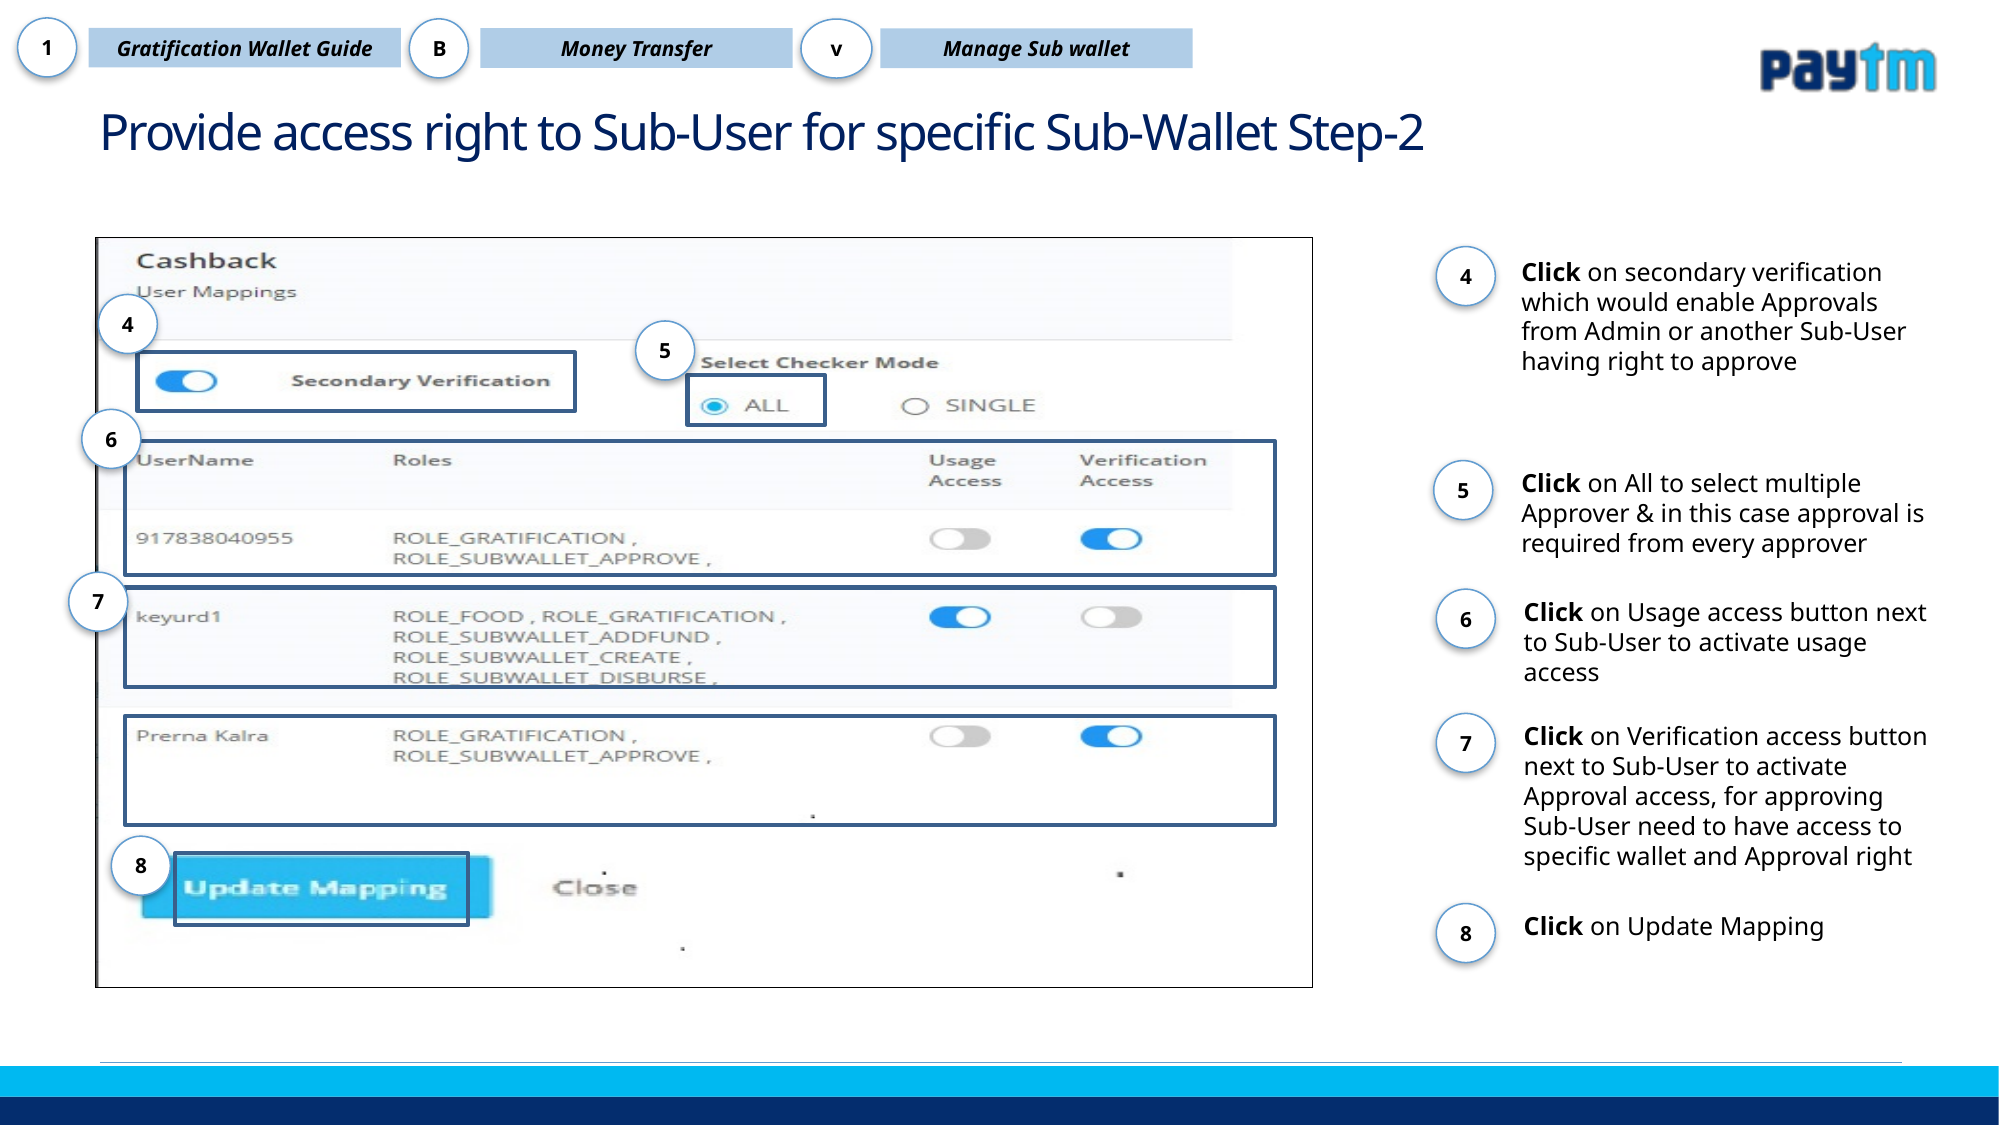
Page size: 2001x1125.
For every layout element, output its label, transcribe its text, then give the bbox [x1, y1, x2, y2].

text_box 6 [1435, 588, 1497, 649]
text_box 1 [16, 17, 78, 78]
text_box 7 [1435, 712, 1497, 774]
text_box Click on Usage access button next to Sub-User to activate usage access [1508, 588, 1949, 694]
text_box 7 [67, 572, 89, 631]
text_box Provide access right to Sub-User for specific Sub-Wallet Step-2 [83, 91, 1495, 176]
text_box 6 [81, 418, 89, 460]
text_box v [800, 18, 873, 79]
picture [1759, 39, 1940, 95]
text_box 8 [1435, 902, 1497, 964]
text_box 5 [1432, 459, 1494, 521]
text_box Gratification Wallet Guide [88, 27, 401, 68]
text_box Click on All to select multiple Approver & in this case approval is required from every approver [1506, 460, 1947, 565]
text_box 4 [1435, 245, 1497, 307]
text_box Manage Sub wallet [880, 28, 1193, 69]
text_box Click on secondary verification which would enable Approvals from Admin or another Sub-User having right to approve [1506, 248, 1947, 384]
text_box Click on Verification access button next to Sub-User to activate Approval access, for approving Sub-User need to have access to specific wallet and Approval right [1508, 713, 1949, 878]
text_box Click on Update Mapping [1508, 903, 1949, 948]
text_box Money Transfer [480, 28, 793, 68]
picture [94, 237, 1313, 988]
text_box B [408, 18, 470, 79]
